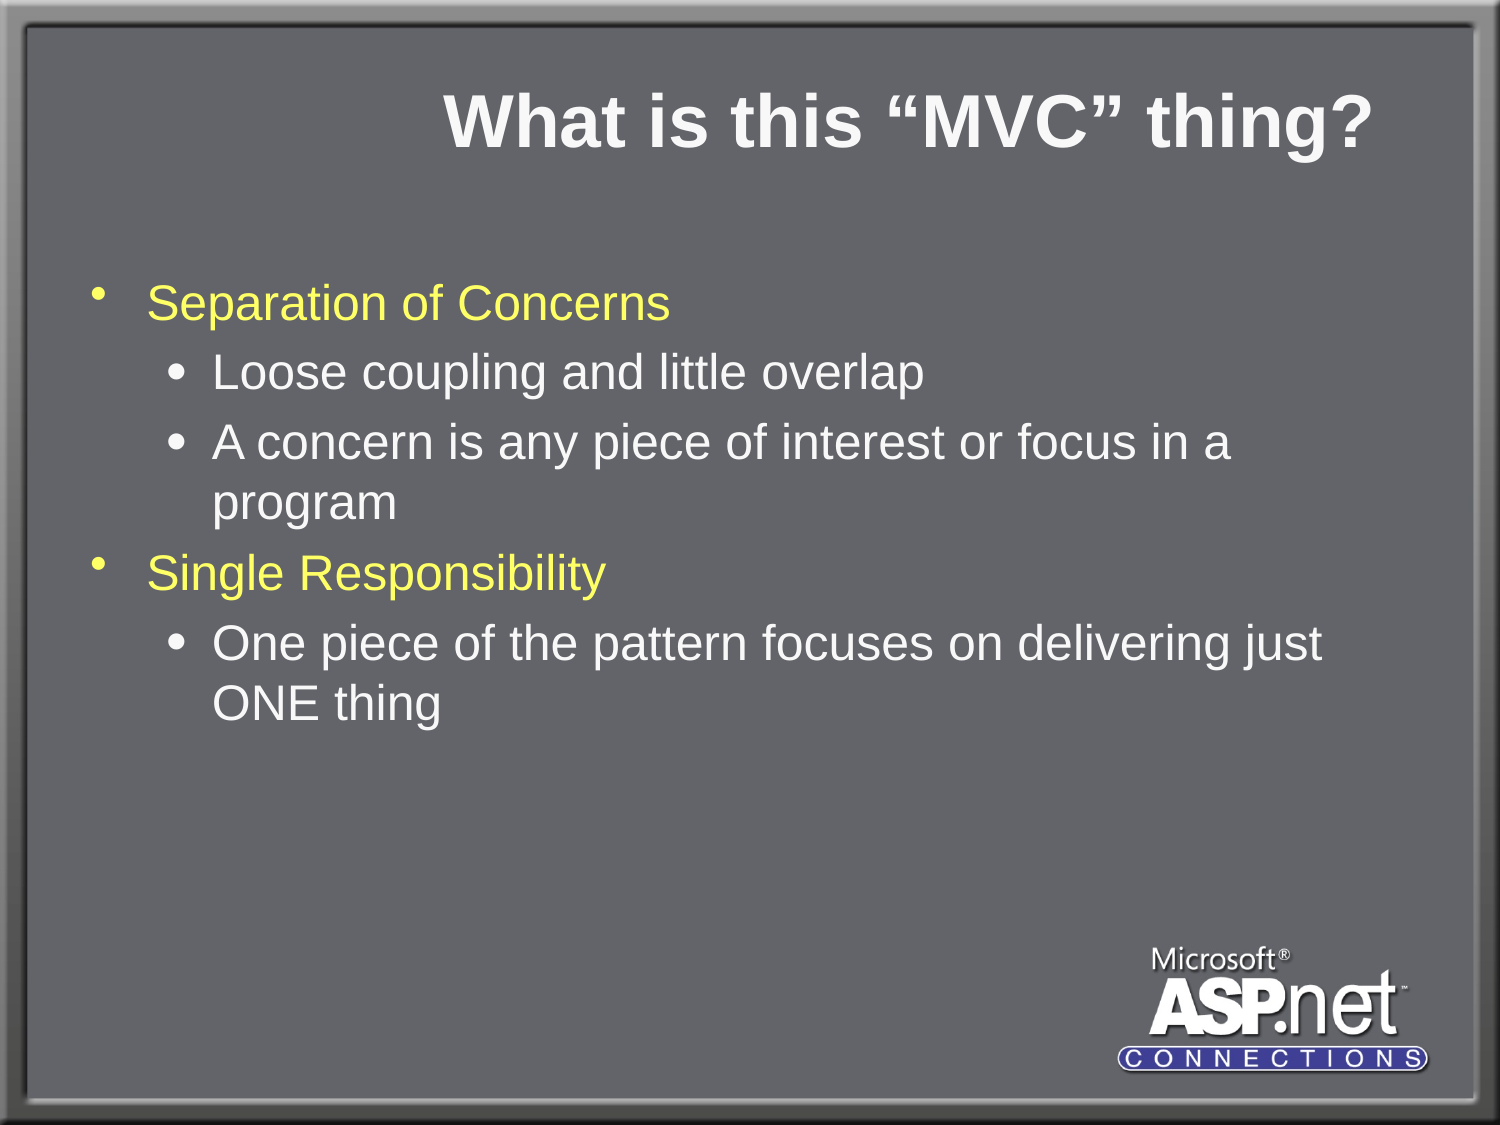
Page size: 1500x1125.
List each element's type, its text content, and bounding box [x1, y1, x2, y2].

list Separation of Concerns Loose coupling and little overlap A concern is any piece of interest or focus in a program Single Responsibility One piece of the pattern focuses on delivering just ONE thing [74, 262, 1394, 1006]
picture [0, 0, 1500, 1125]
title What is this “MVC” thing? [108, 64, 1392, 166]
